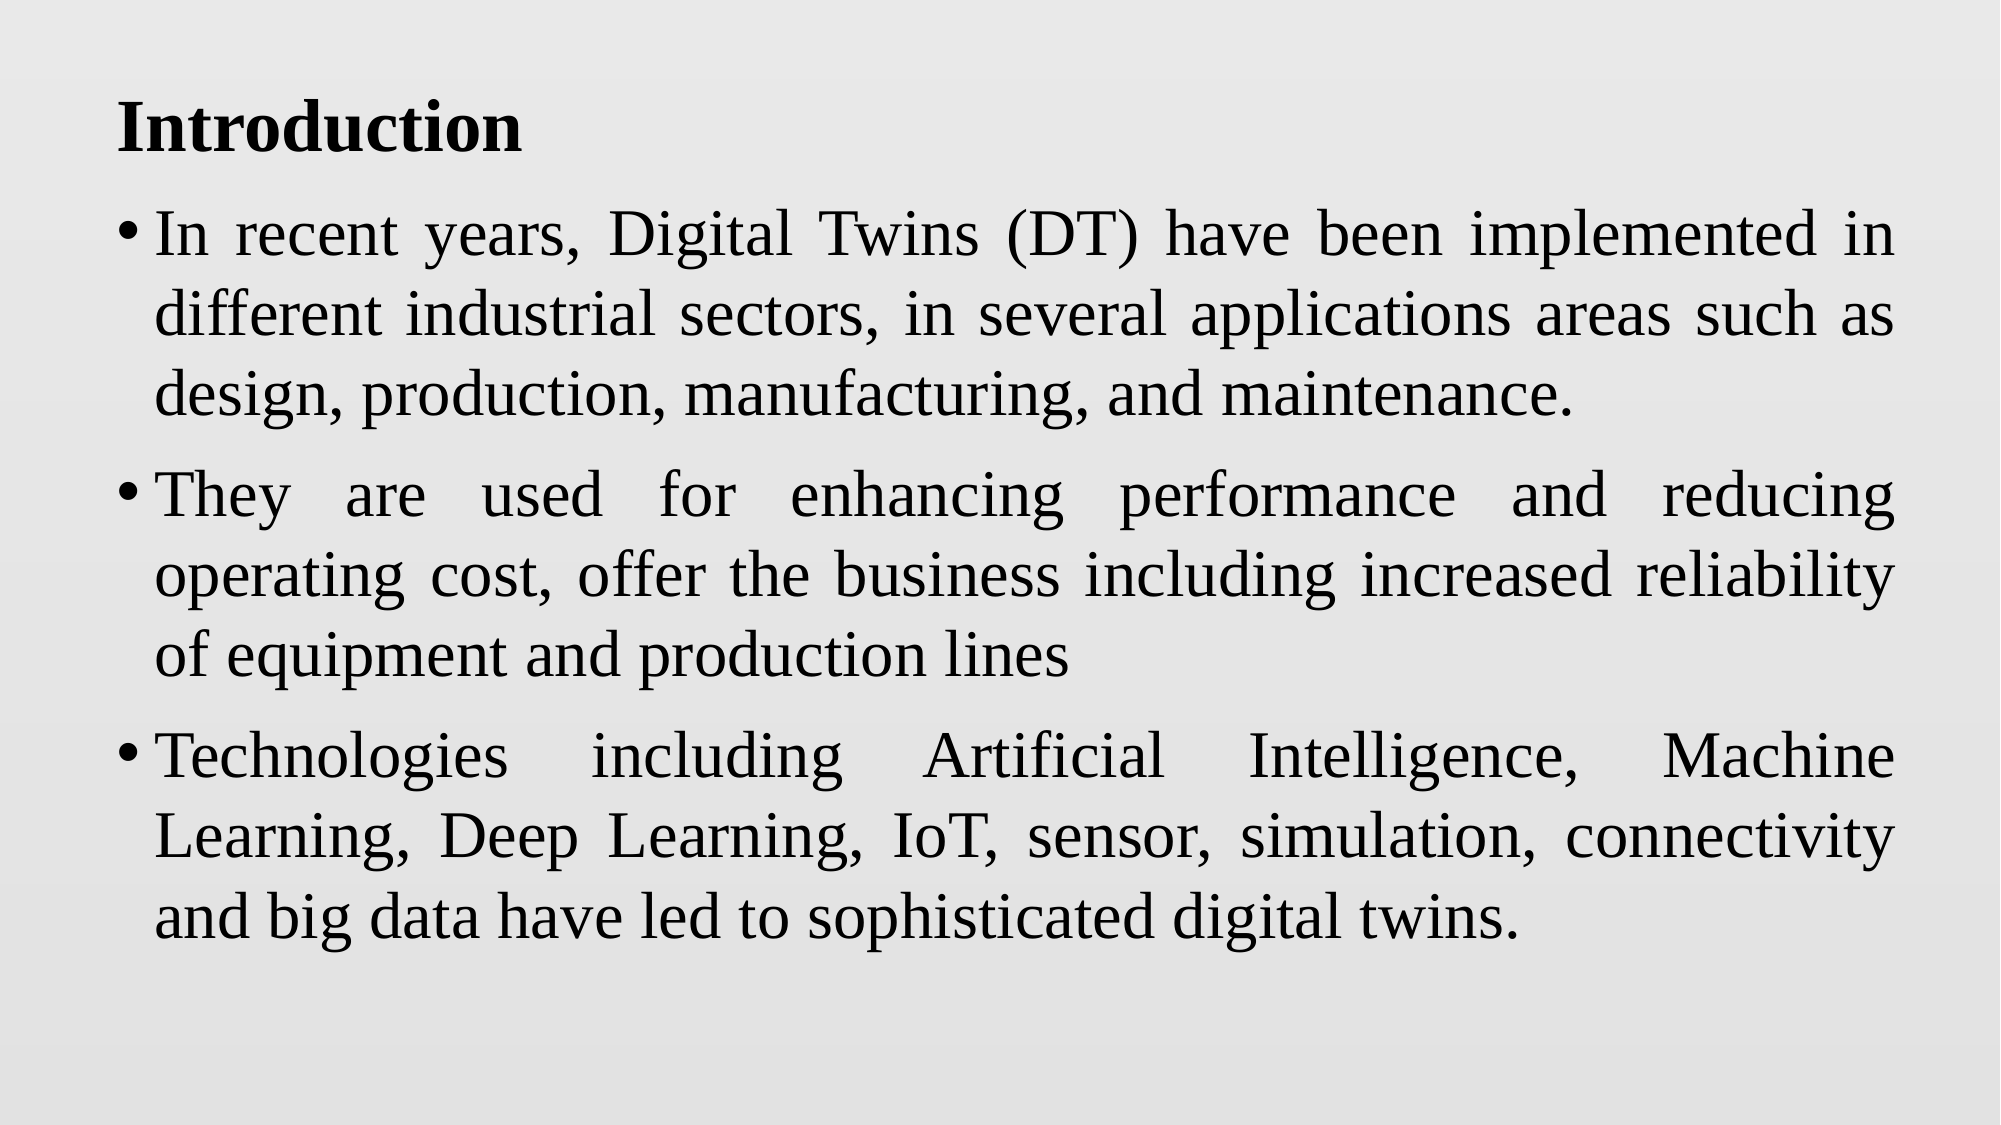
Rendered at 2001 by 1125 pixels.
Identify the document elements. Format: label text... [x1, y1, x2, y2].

list Introduction In recent years, Digital Twins (DT) have been implemented in different industrial sectors, in several applications areas such as design, production, manufacturing, and maintenance. They are used for enhancing performance and reducing operating cost, offer the business including increased reliability of equipment and production lines Technologies including Artificial Intelligence, Machine Learning, Deep Learning, IoT, sensor, simulation, connectivity and big data have led to sophisticated digital twins. [101, 79, 1915, 1072]
